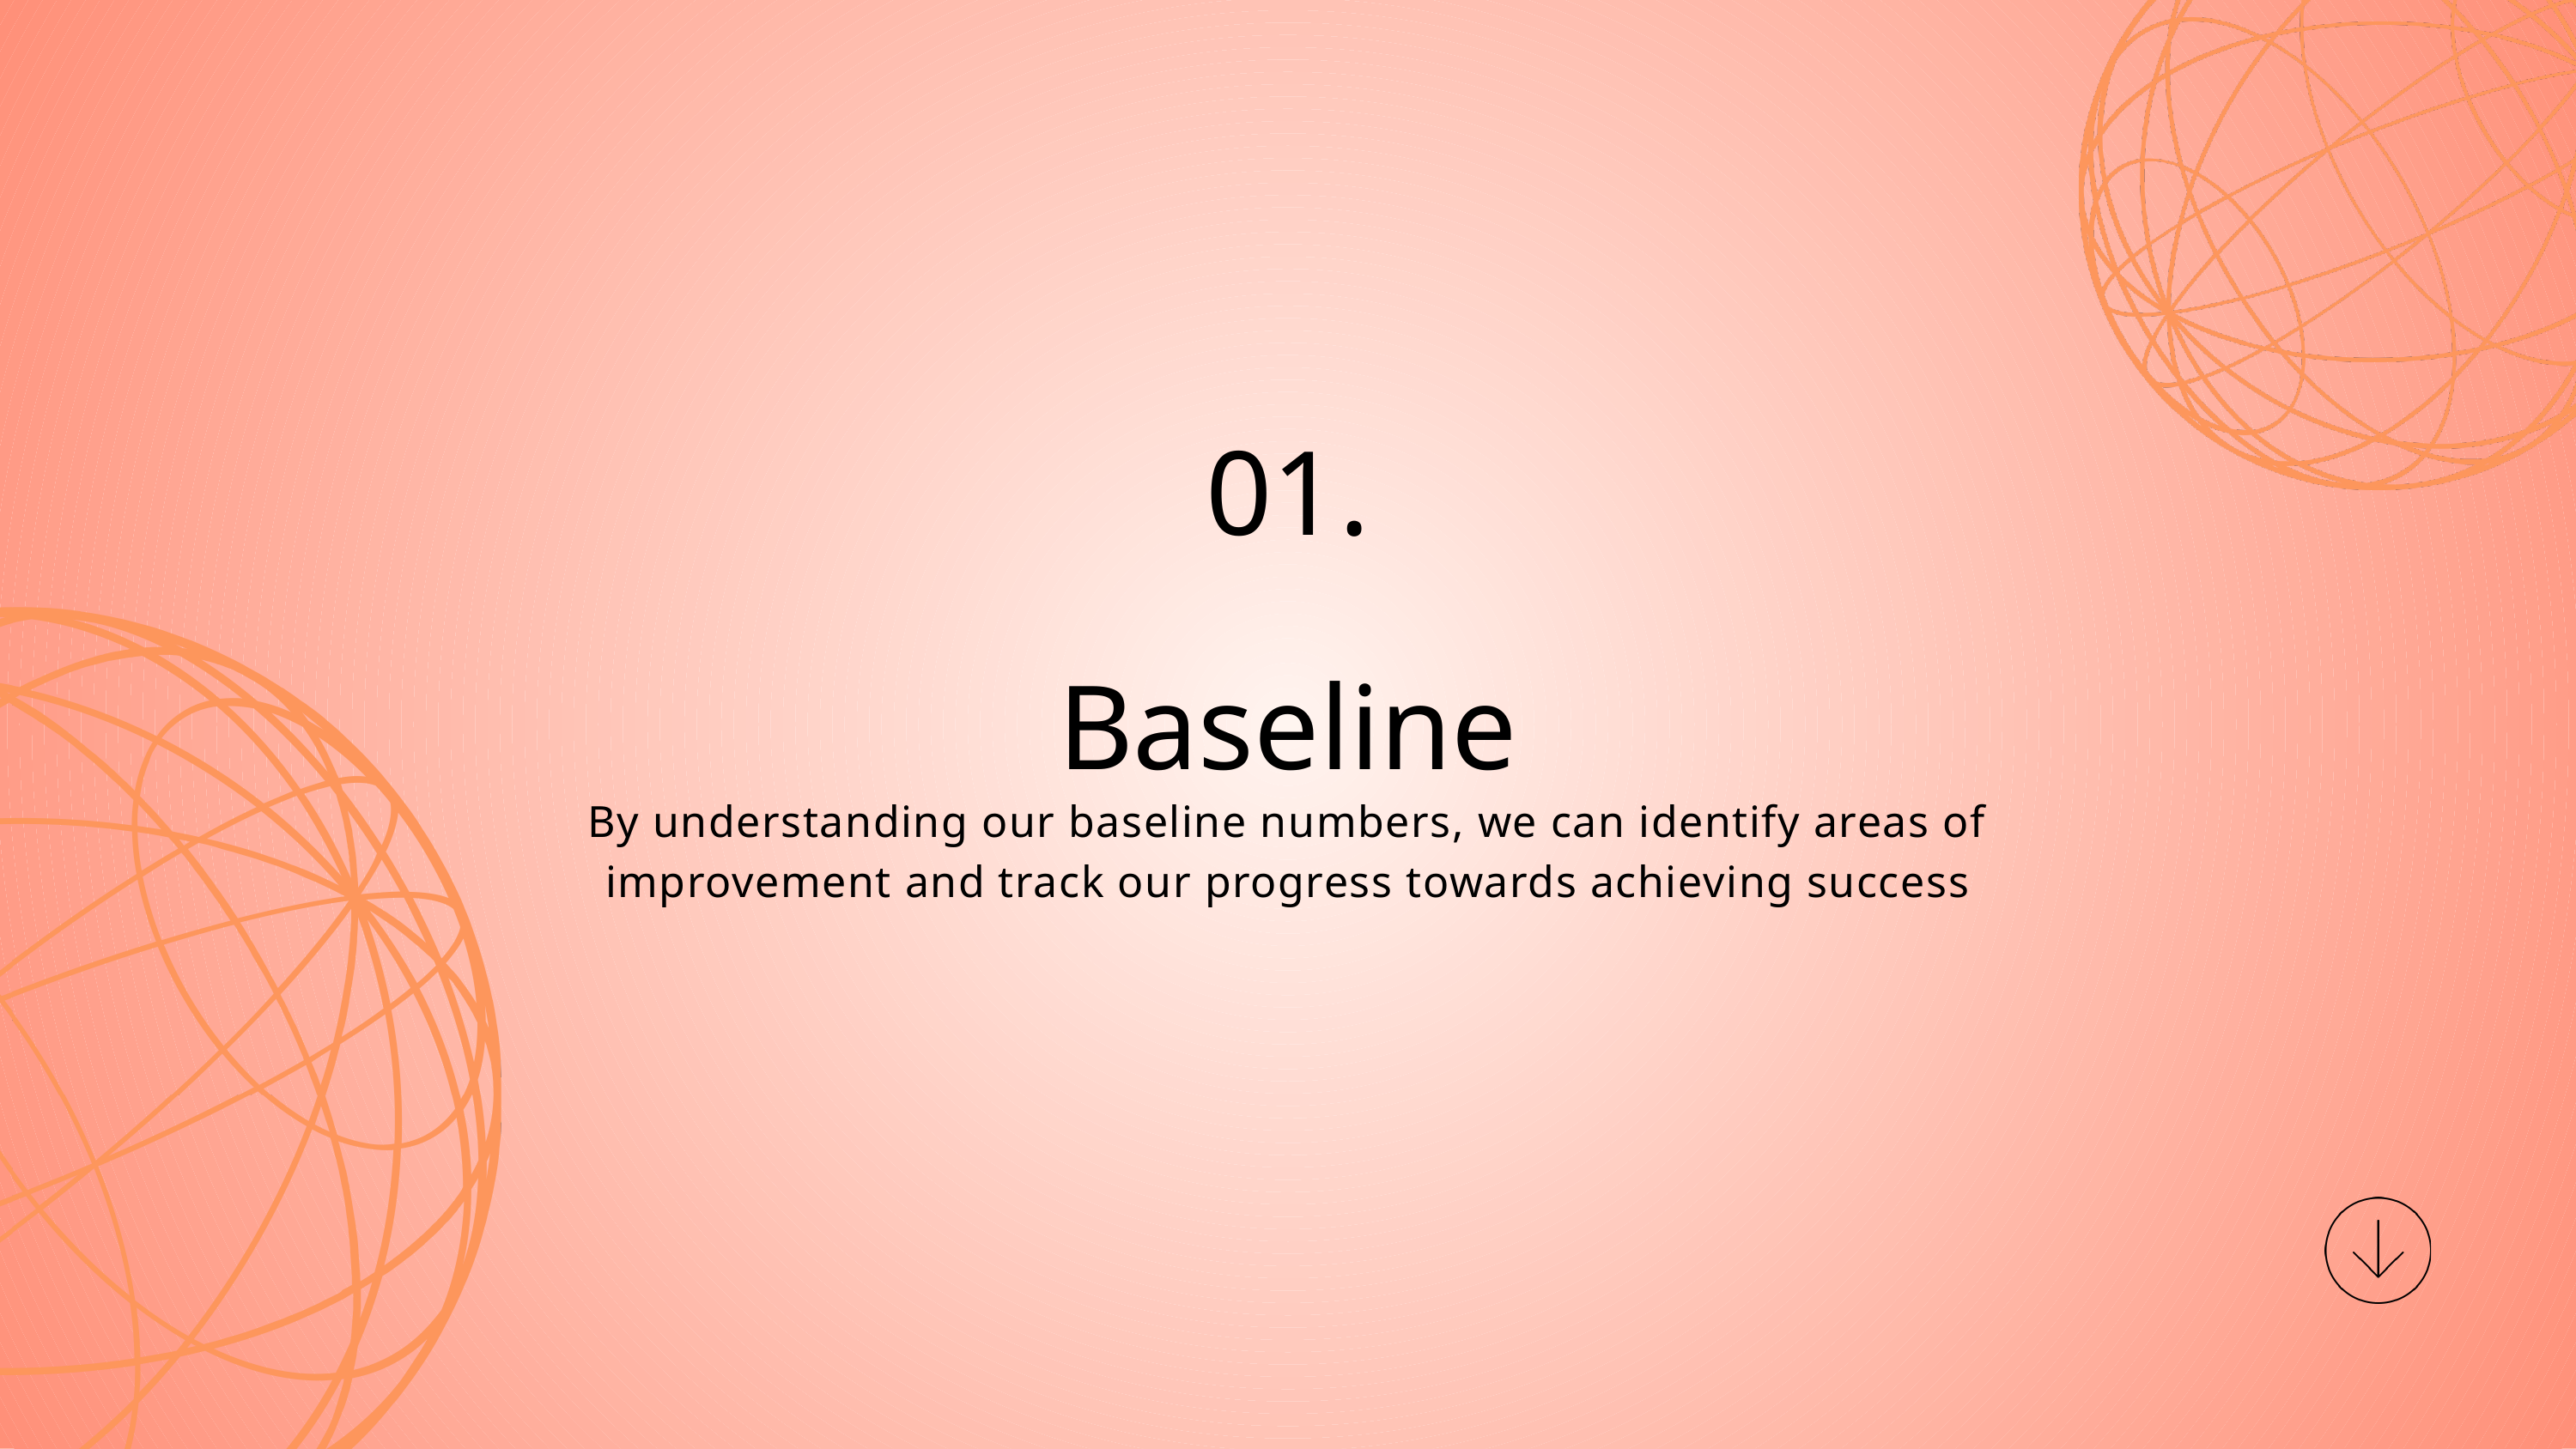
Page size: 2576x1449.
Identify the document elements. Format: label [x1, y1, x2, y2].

text_box [0, 0, 2576, 1449]
